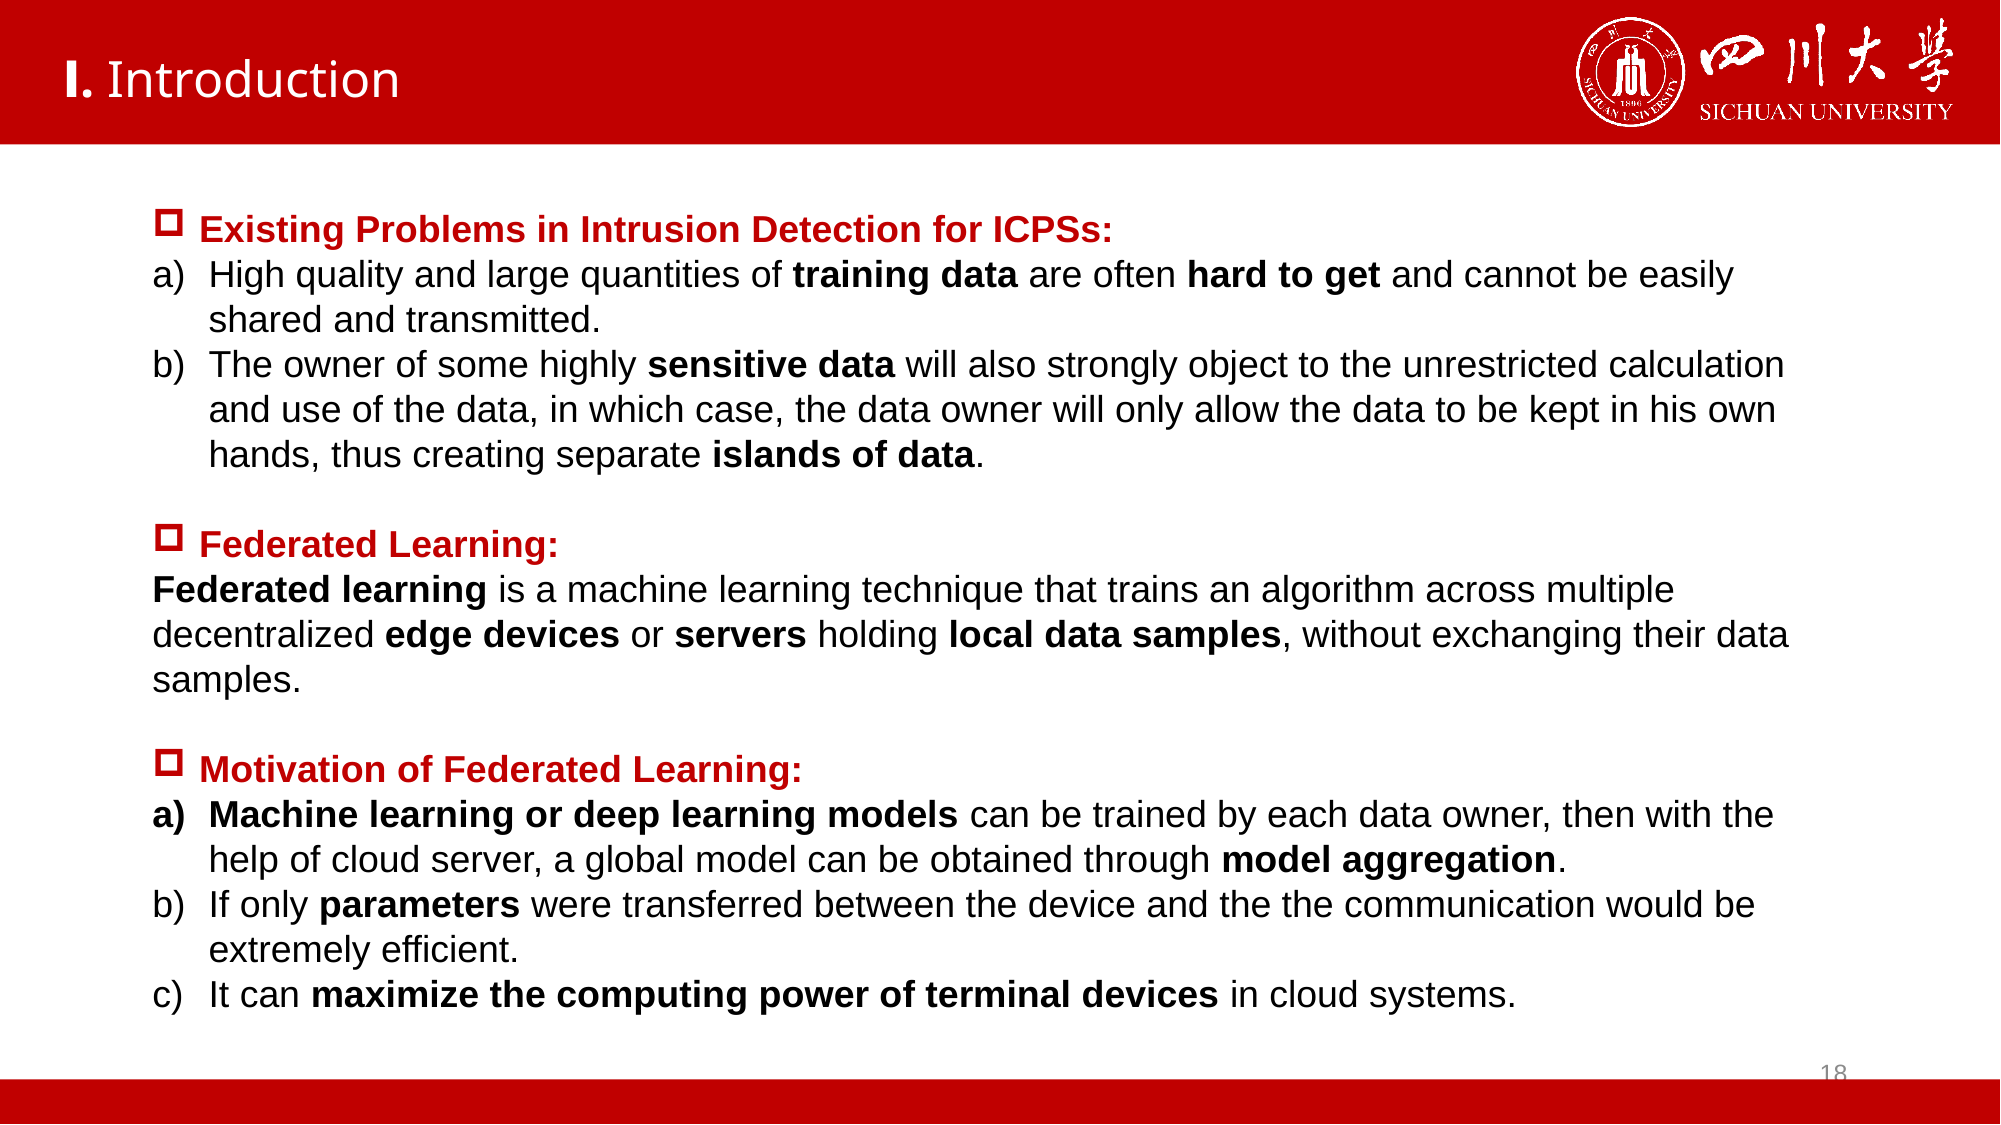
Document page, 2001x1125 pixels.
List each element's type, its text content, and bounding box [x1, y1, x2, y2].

slide_number 18 [1412, 1042, 1863, 1103]
text_box Existing Problems in Intrusion Detection for ICPSs: High quality and large quantities of training data are often hard to get and cannot be easily shared and transmitted. The owner of some highly sensitive data will also strongly object to the unrestricted calculation and use of the data, in which case, the data owner will only allow the data to be kept in his own hands, thus creating separate islands of data. Federated Learning: Federated learning is a machine learning technique that trains an algorithm across multiple decentralized edge devices or servers holding local data samples, without exchanging their data samples. Motivation of Federated Learning: Machine learning or deep learning models can be trained by each data owner, then with the help of cloud server, a global model can be obtained through model aggregation. If only parameters were transferred between the device and the the communication would be extremely efficient. It can maximize the computing power of terminal devices in cloud systems. [137, 197, 1862, 1023]
title Ⅰ. Introduction [47, 32, 1773, 131]
picture [1576, 17, 1953, 127]
